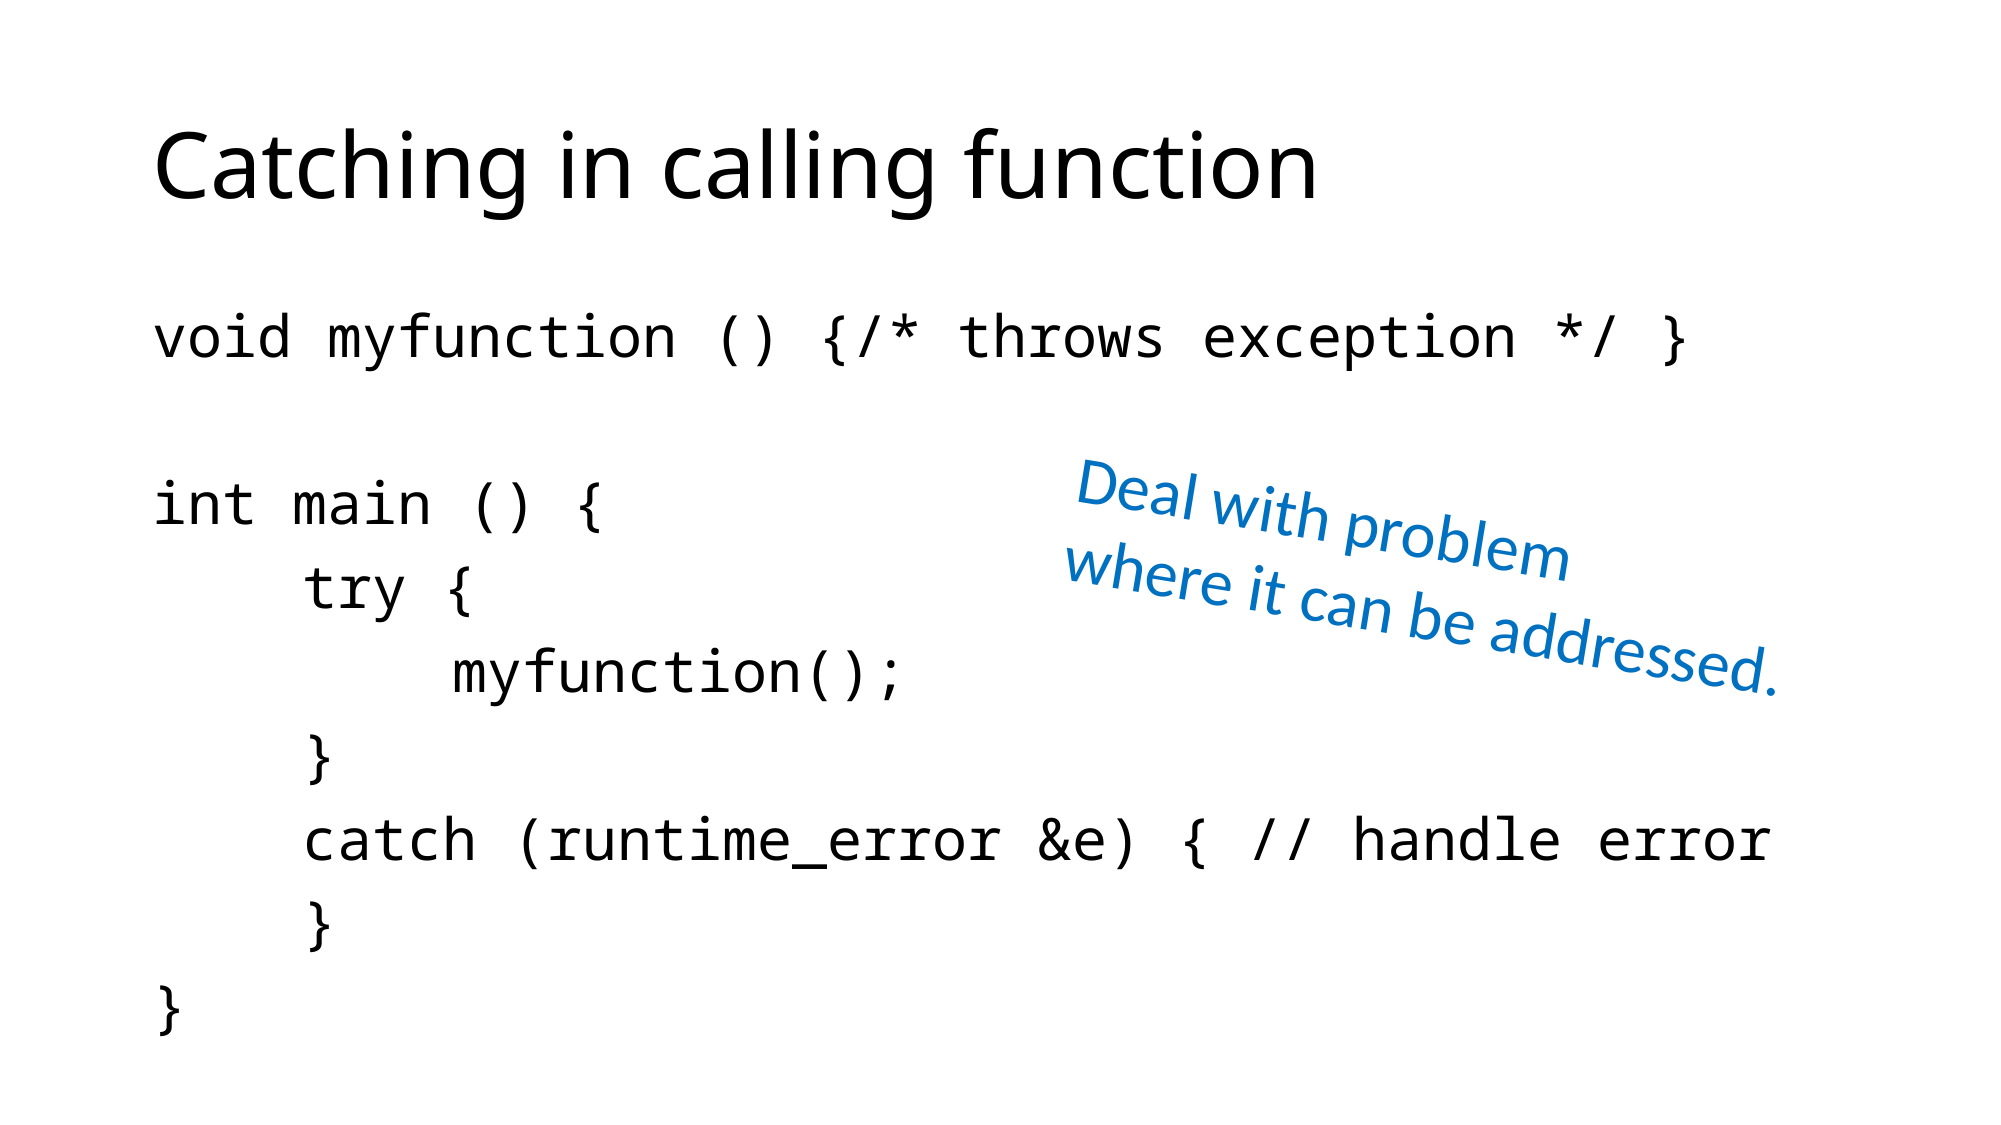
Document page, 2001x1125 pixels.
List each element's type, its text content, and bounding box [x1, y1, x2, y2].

text_box Deal with problem where it can be addressed. [1043, 425, 1819, 722]
list void myfunction () {/* throws exception */ } int main () { try { myfunction(); } catch (runtime_error &e) { // handle error } } [137, 299, 1945, 1014]
title Catching in calling function [137, 59, 1863, 278]
